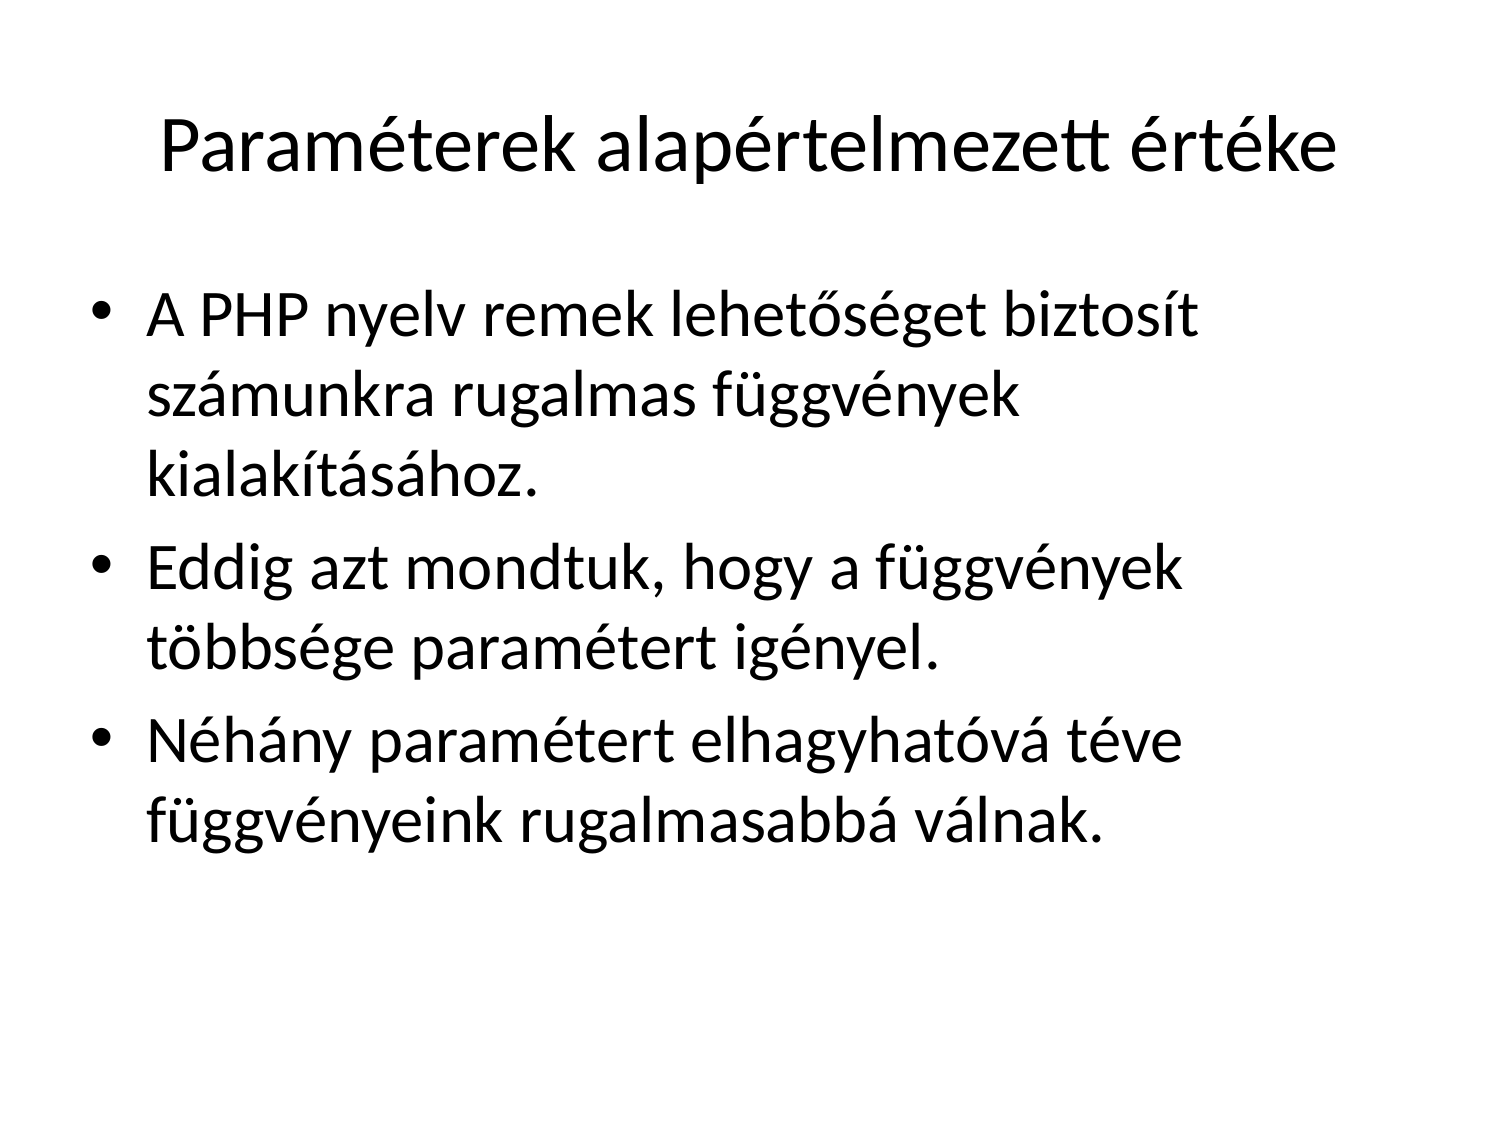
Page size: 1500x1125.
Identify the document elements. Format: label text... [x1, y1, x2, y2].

text_box A PHP nyelv remek lehetőséget biztosít számunkra rugalmas függvények kialakításához. Eddig azt mondtuk, hogy a függvények többsége paramétert igényel. Néhány paramétert elhagyhatóvá téve függvényeink rugalmasabbá válnak. [74, 262, 1425, 1005]
text_box Paraméterek alapértelmezett értéke [74, 45, 1425, 233]
